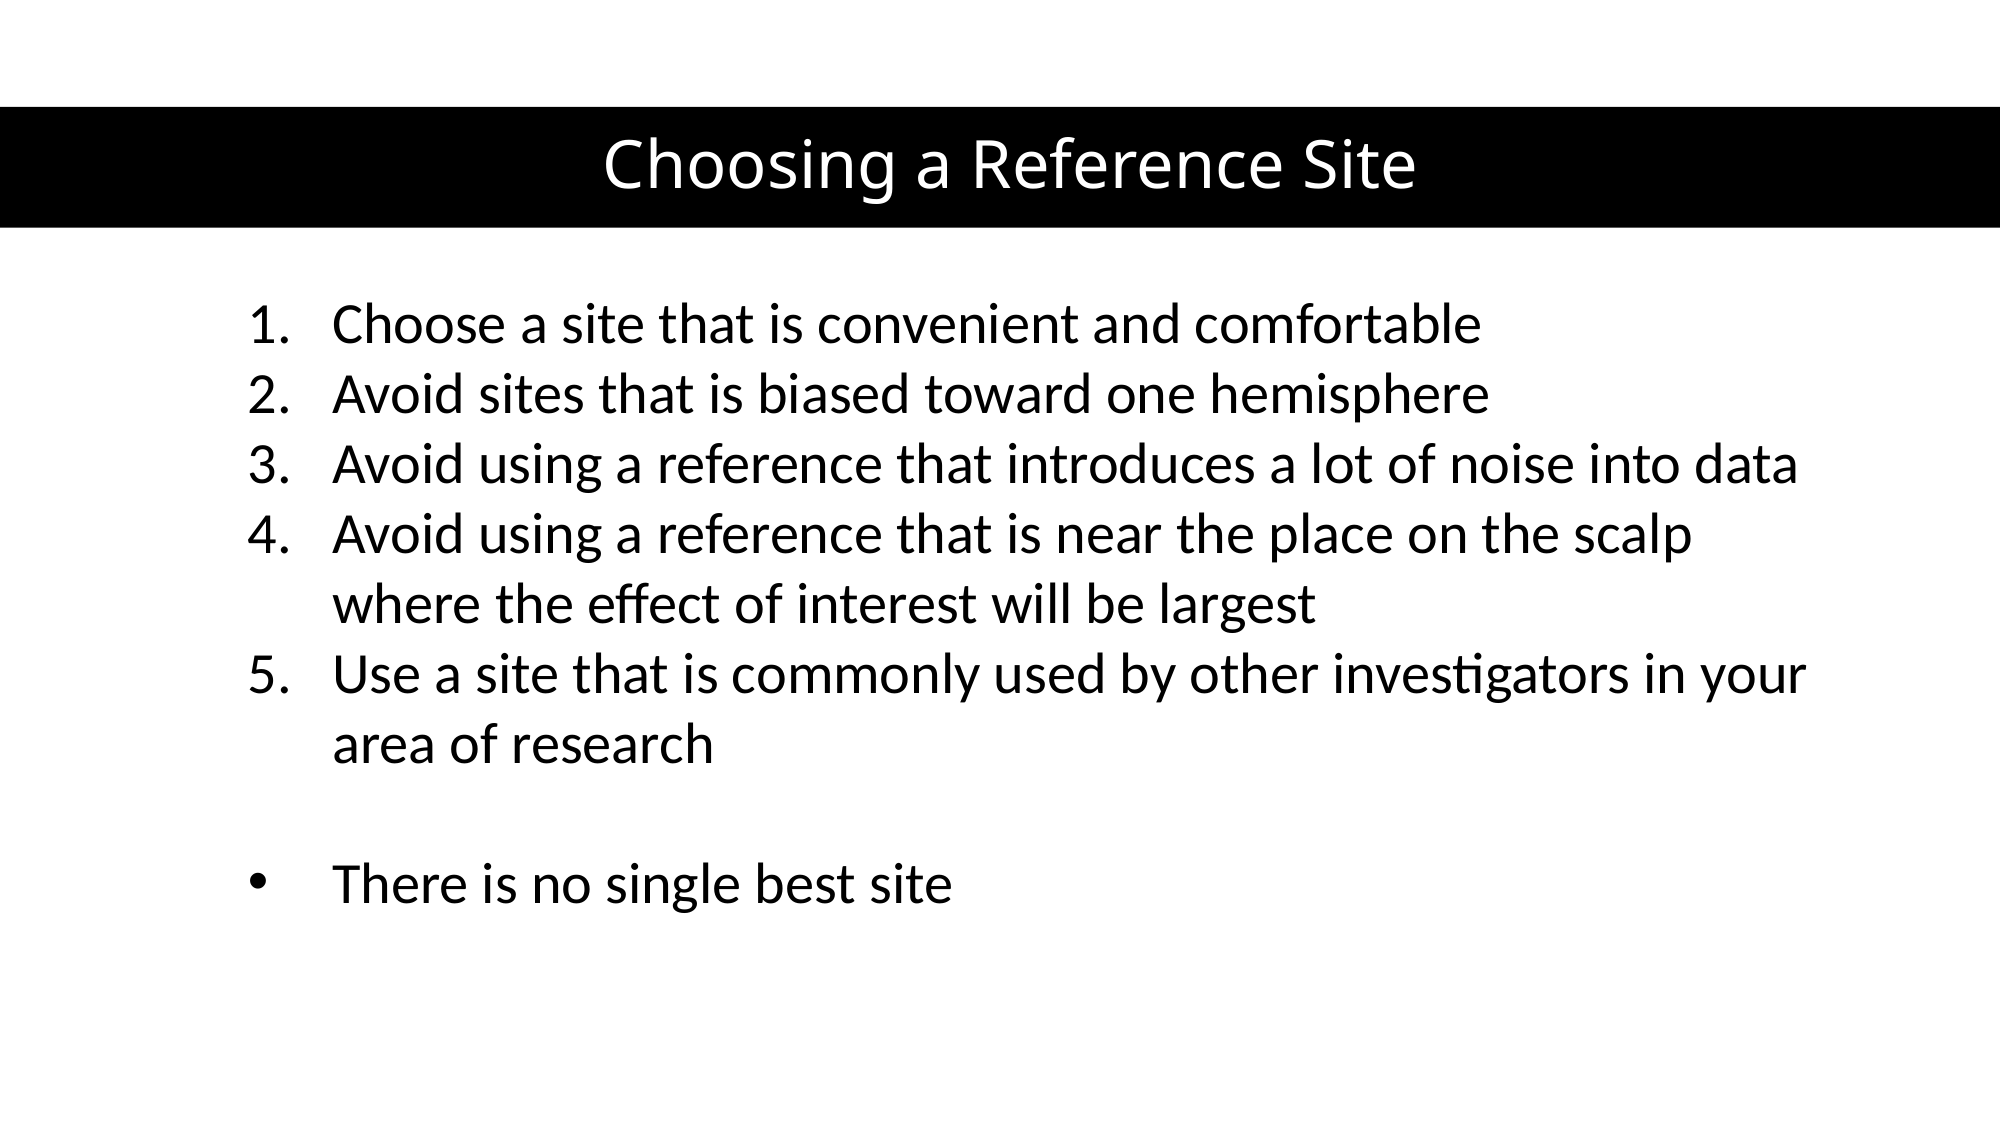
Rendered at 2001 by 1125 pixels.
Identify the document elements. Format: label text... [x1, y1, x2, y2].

text_box [0, 106, 2000, 229]
text_box Choose a site that is convenient and comfortable Avoid sites that is biased toward one hemisphere Avoid using a reference that introduces a lot of noise into data Avoid using a reference that is near the place on the scalp where the effect of interest will be largest Use a site that is commonly used by other investigators in your area of research There is no single best site [158, 277, 1842, 923]
title Choosing a Reference Site [91, 105, 1931, 228]
